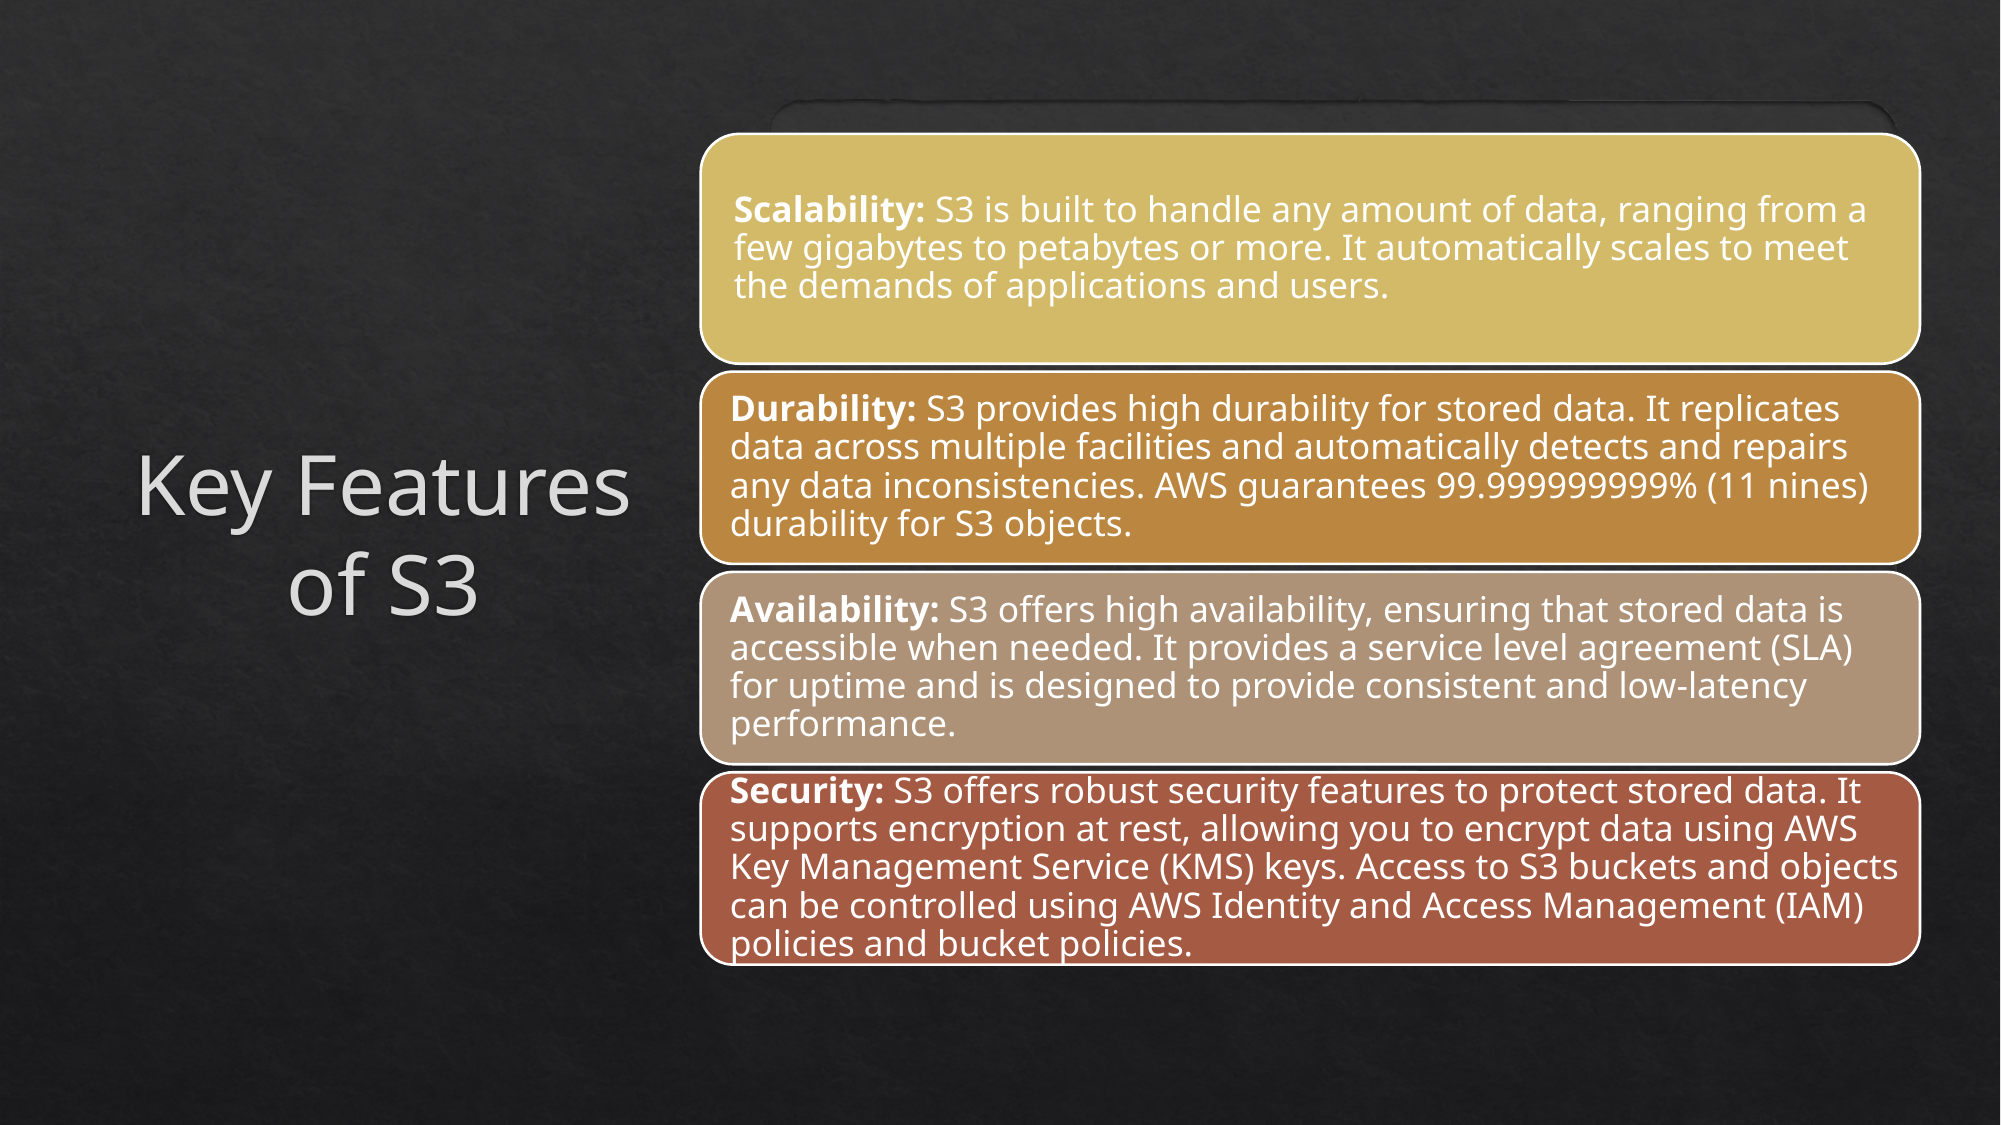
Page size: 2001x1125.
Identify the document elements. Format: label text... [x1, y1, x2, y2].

title Key Features of S3 [103, 99, 664, 966]
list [700, 99, 1921, 999]
